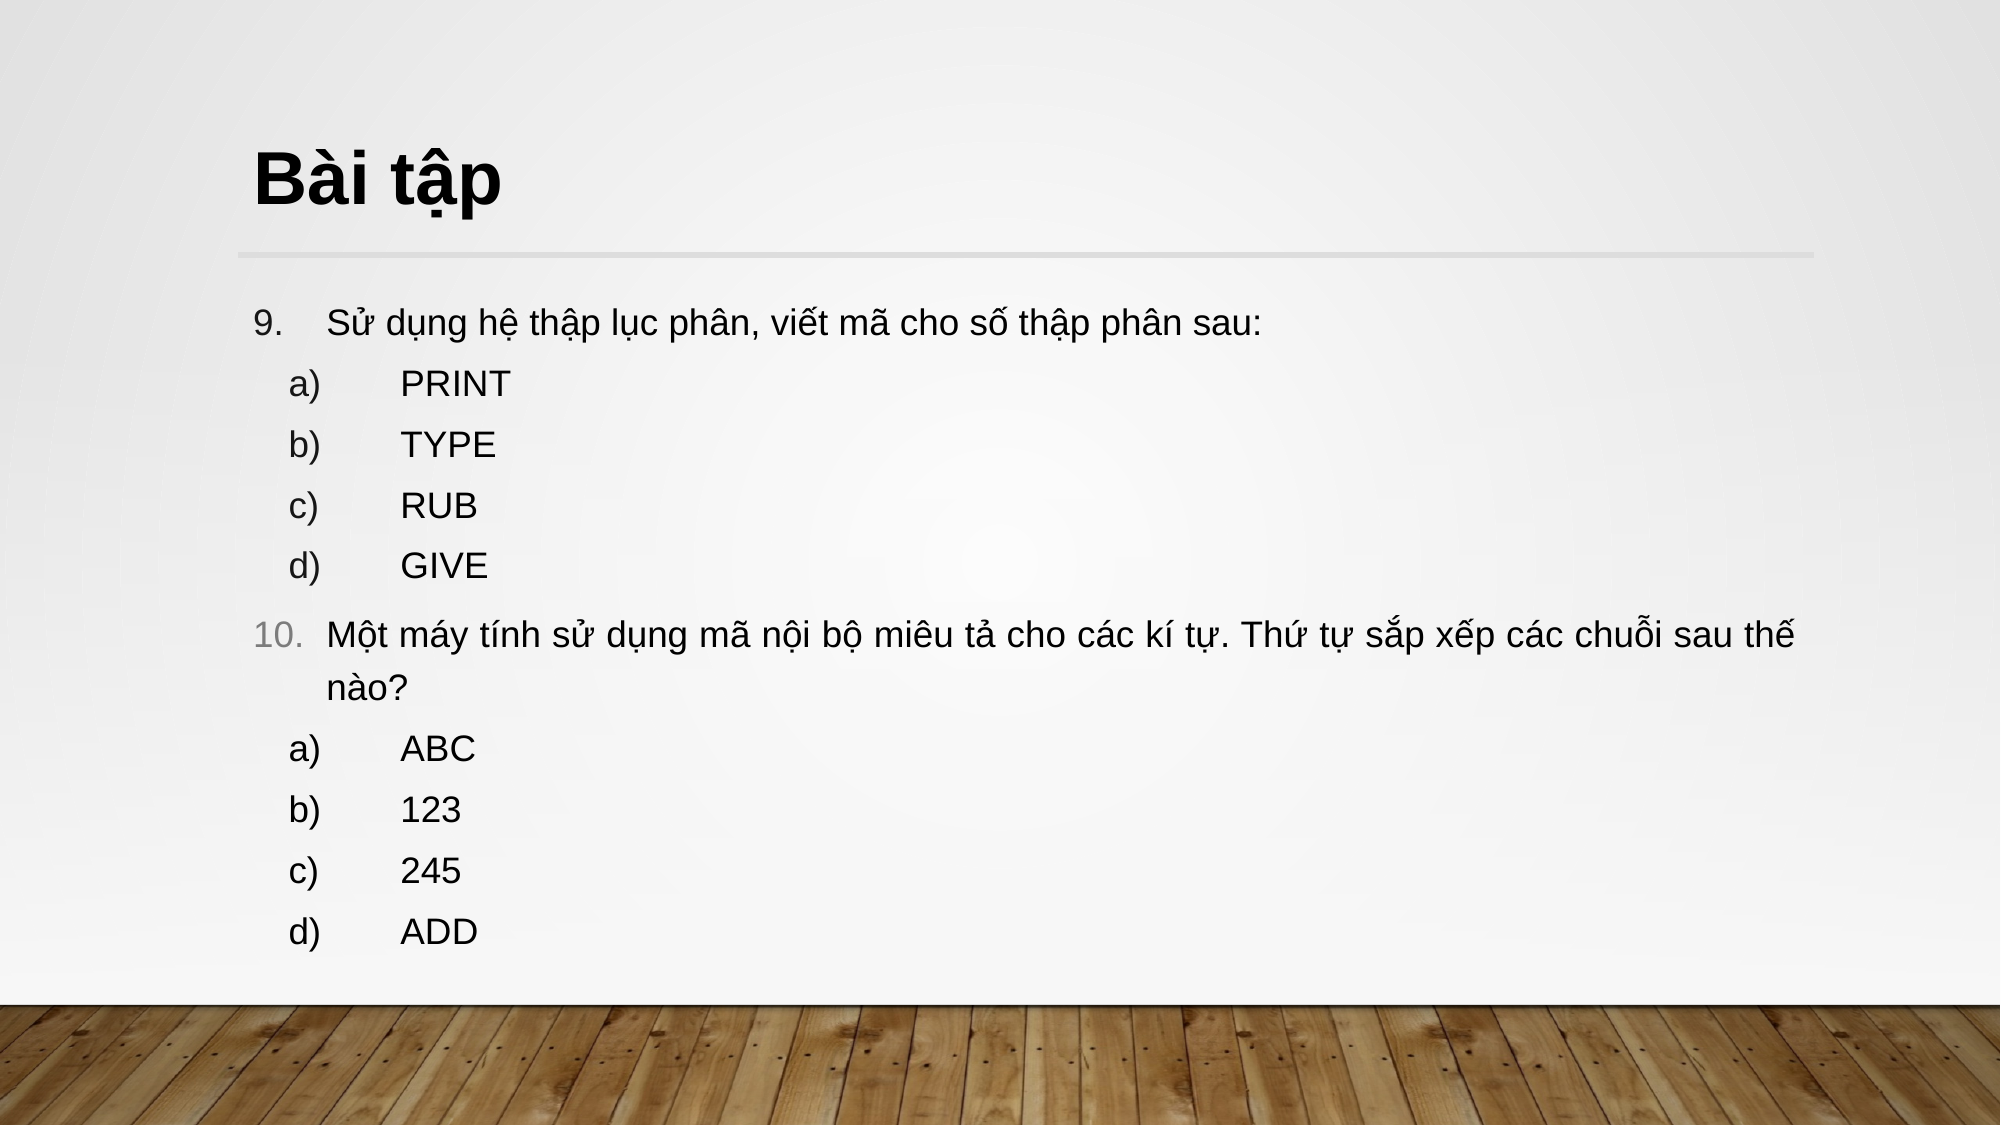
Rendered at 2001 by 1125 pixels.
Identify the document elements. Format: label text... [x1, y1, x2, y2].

picture [0, 1005, 2000, 1125]
title Bài tập [238, 131, 1814, 255]
list Sử dụng hệ thập lục phân, viết mã cho số thập phân sau: PRINT TYPE RUB GIVE Một máy tính sử dụng mã nội bộ miêu tả cho các kí tự. Thứ tự sắp xếp các chuỗi sau thế nào? ABC 123 245 ADD [238, 282, 1814, 965]
